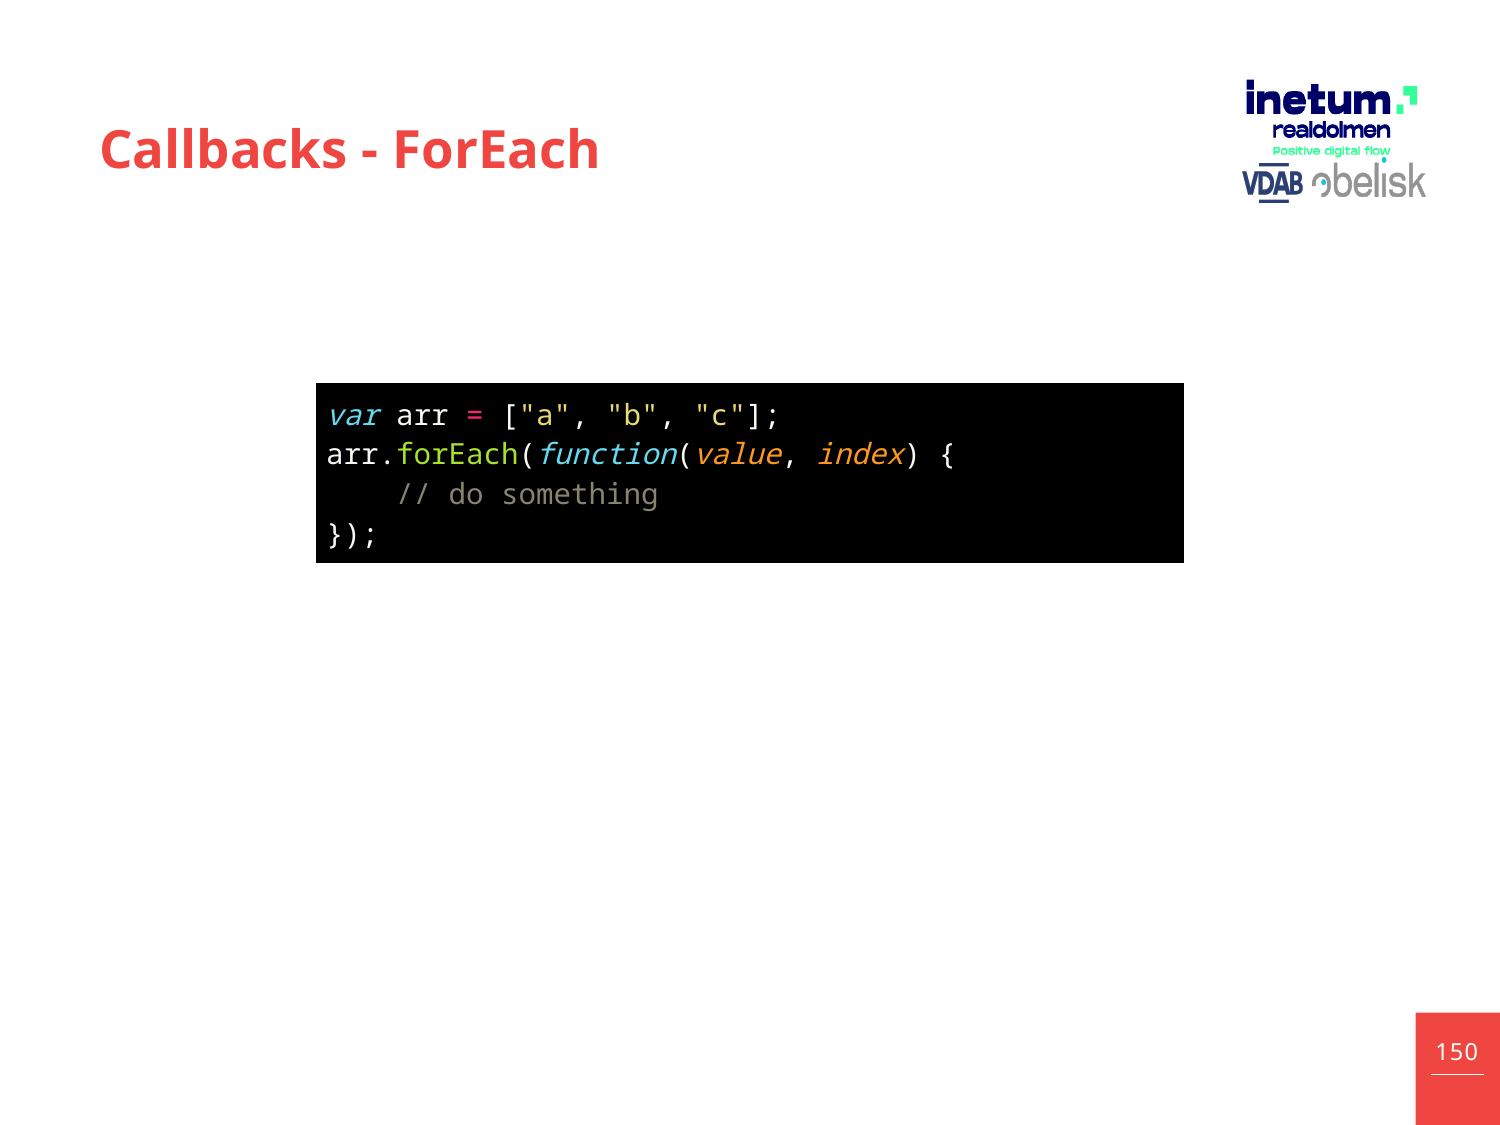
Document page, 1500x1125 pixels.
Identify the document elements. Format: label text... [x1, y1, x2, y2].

picture [1233, 52, 1431, 203]
table_header var arr = ["a", "b", "c"]; arr.forEach(function(value, index) { // do something }); [316, 383, 1184, 563]
title Callbacks - ForEach [83, 114, 1229, 181]
